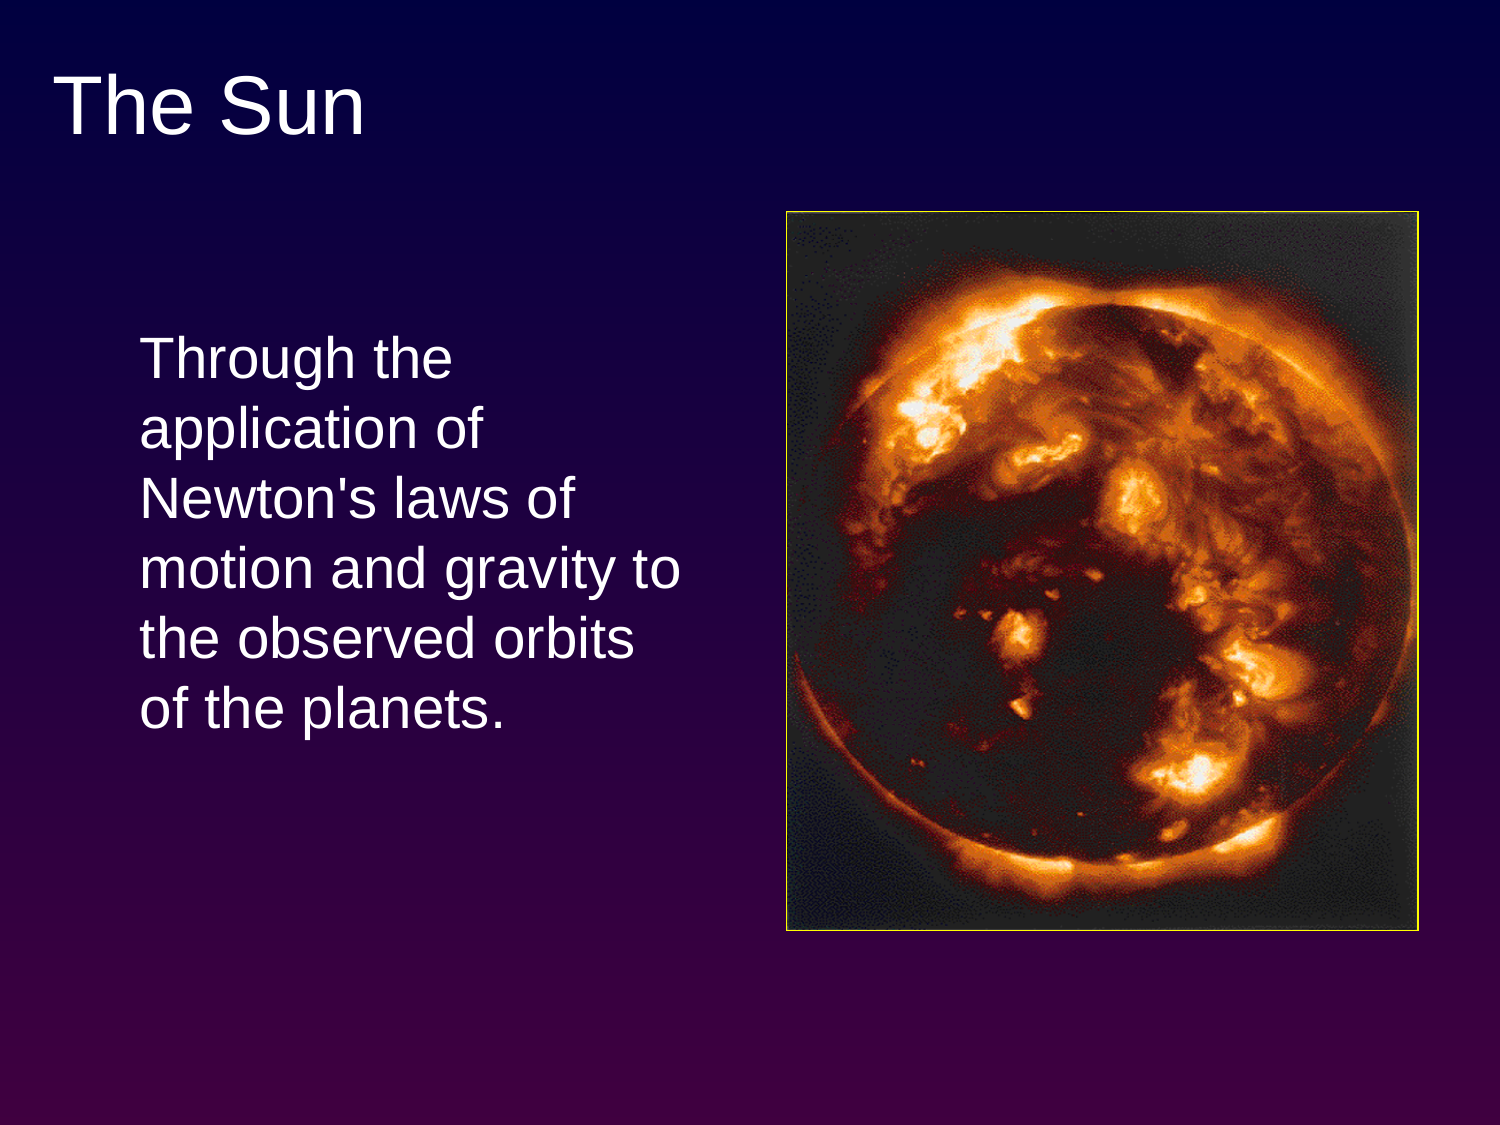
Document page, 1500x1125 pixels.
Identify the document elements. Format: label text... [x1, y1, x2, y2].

text_box Through the application of Newton's laws of motion and gravity to the observed orbits of the planets. [124, 312, 700, 748]
picture [787, 212, 1418, 930]
title The Sun [37, 24, 663, 178]
